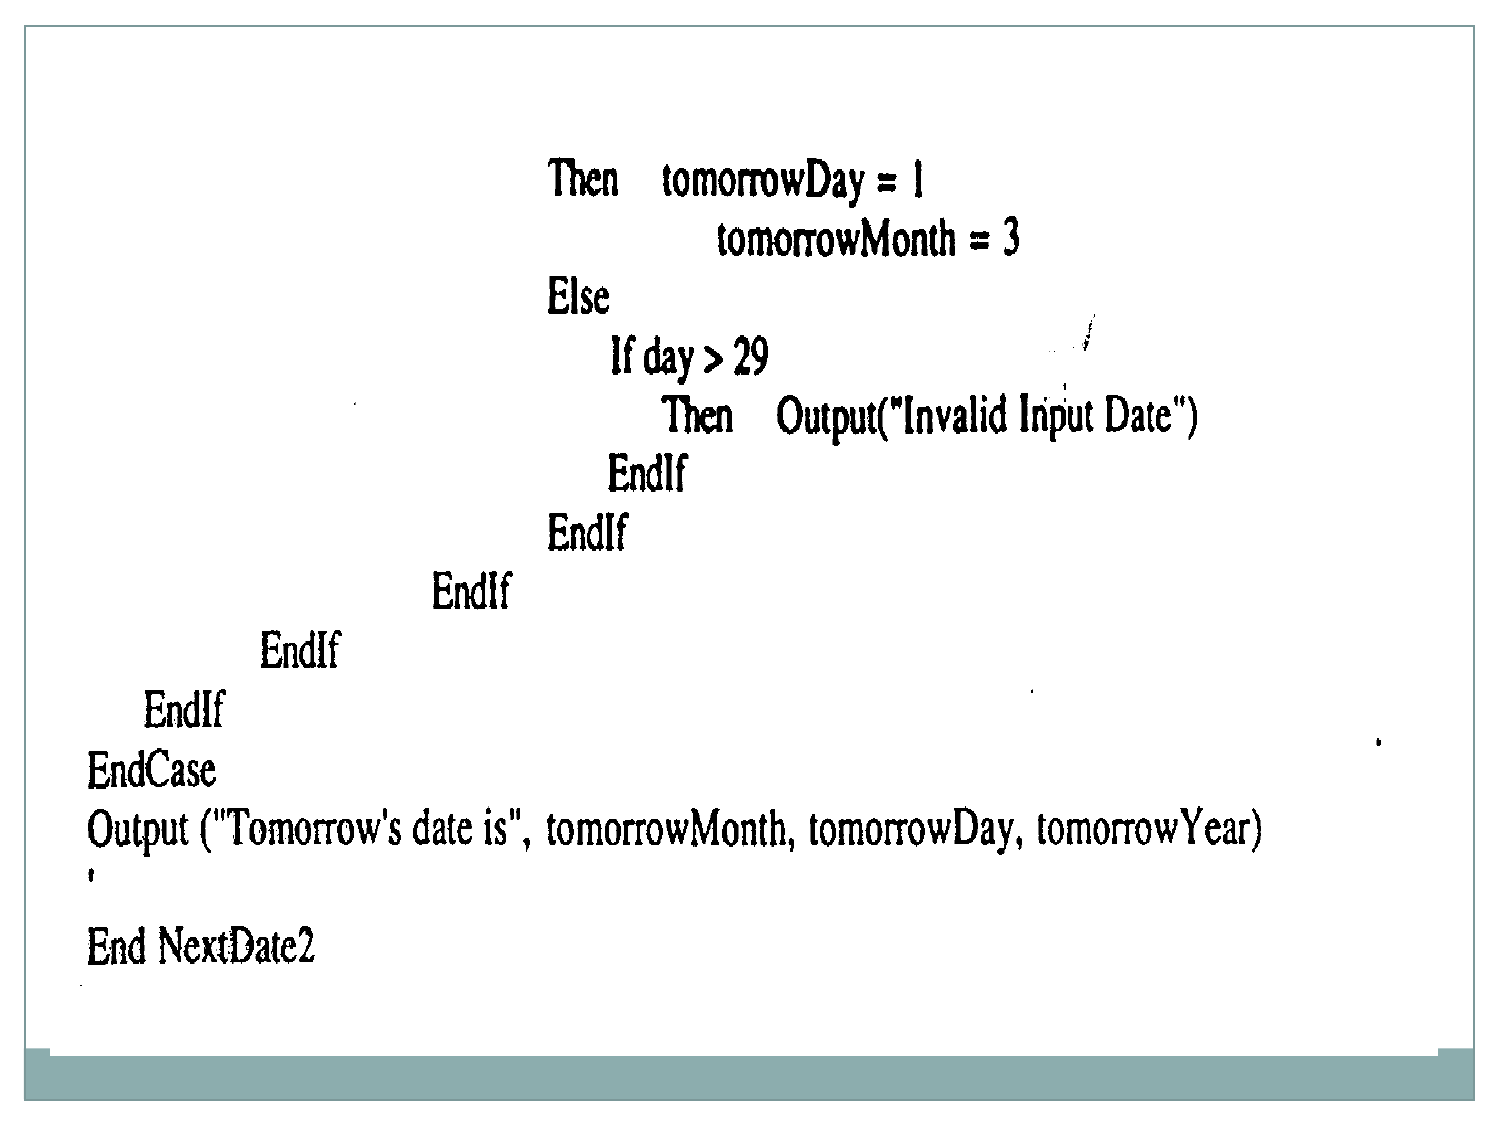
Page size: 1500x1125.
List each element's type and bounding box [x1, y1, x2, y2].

picture [49, 49, 1438, 1056]
